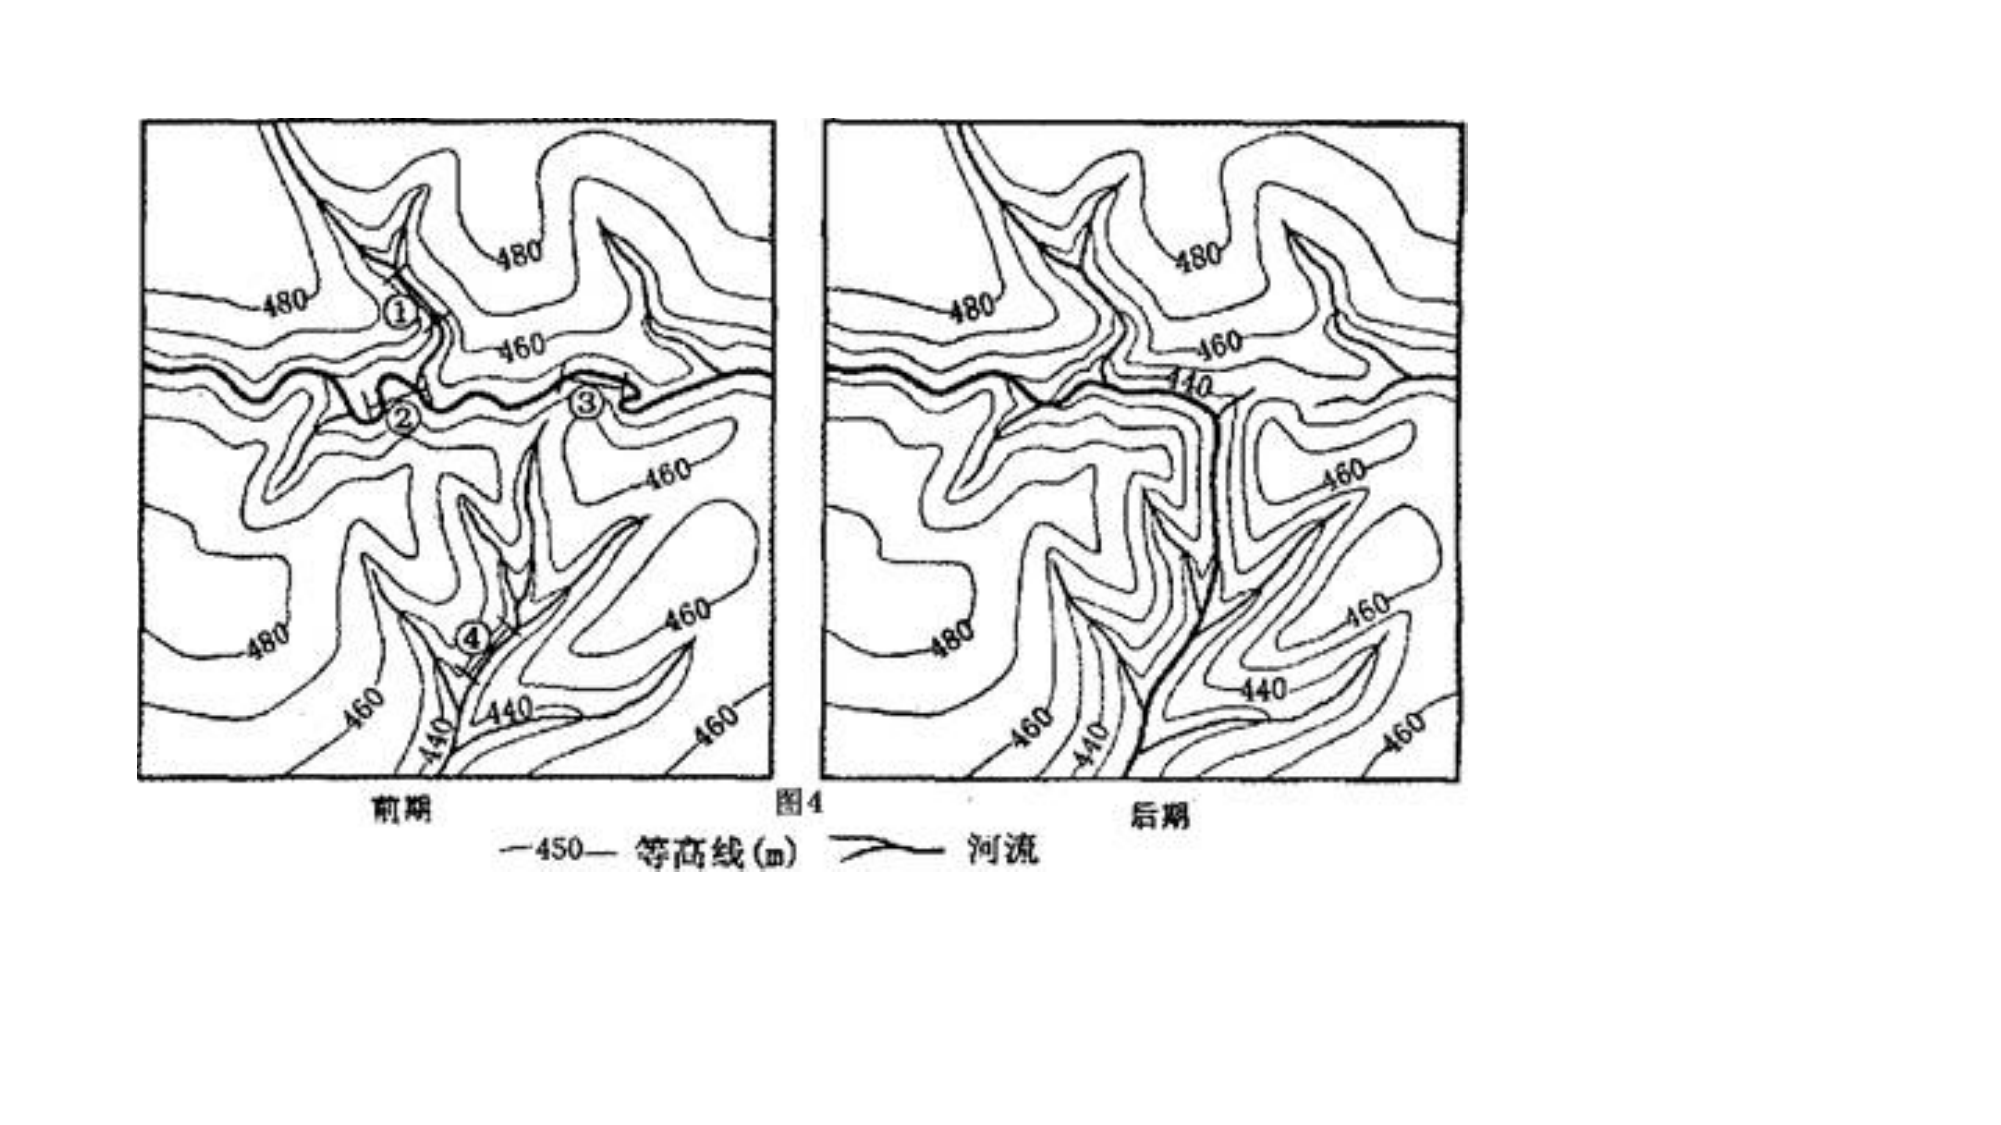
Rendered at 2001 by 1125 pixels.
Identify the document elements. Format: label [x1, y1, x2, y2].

list [137, 118, 1468, 872]
